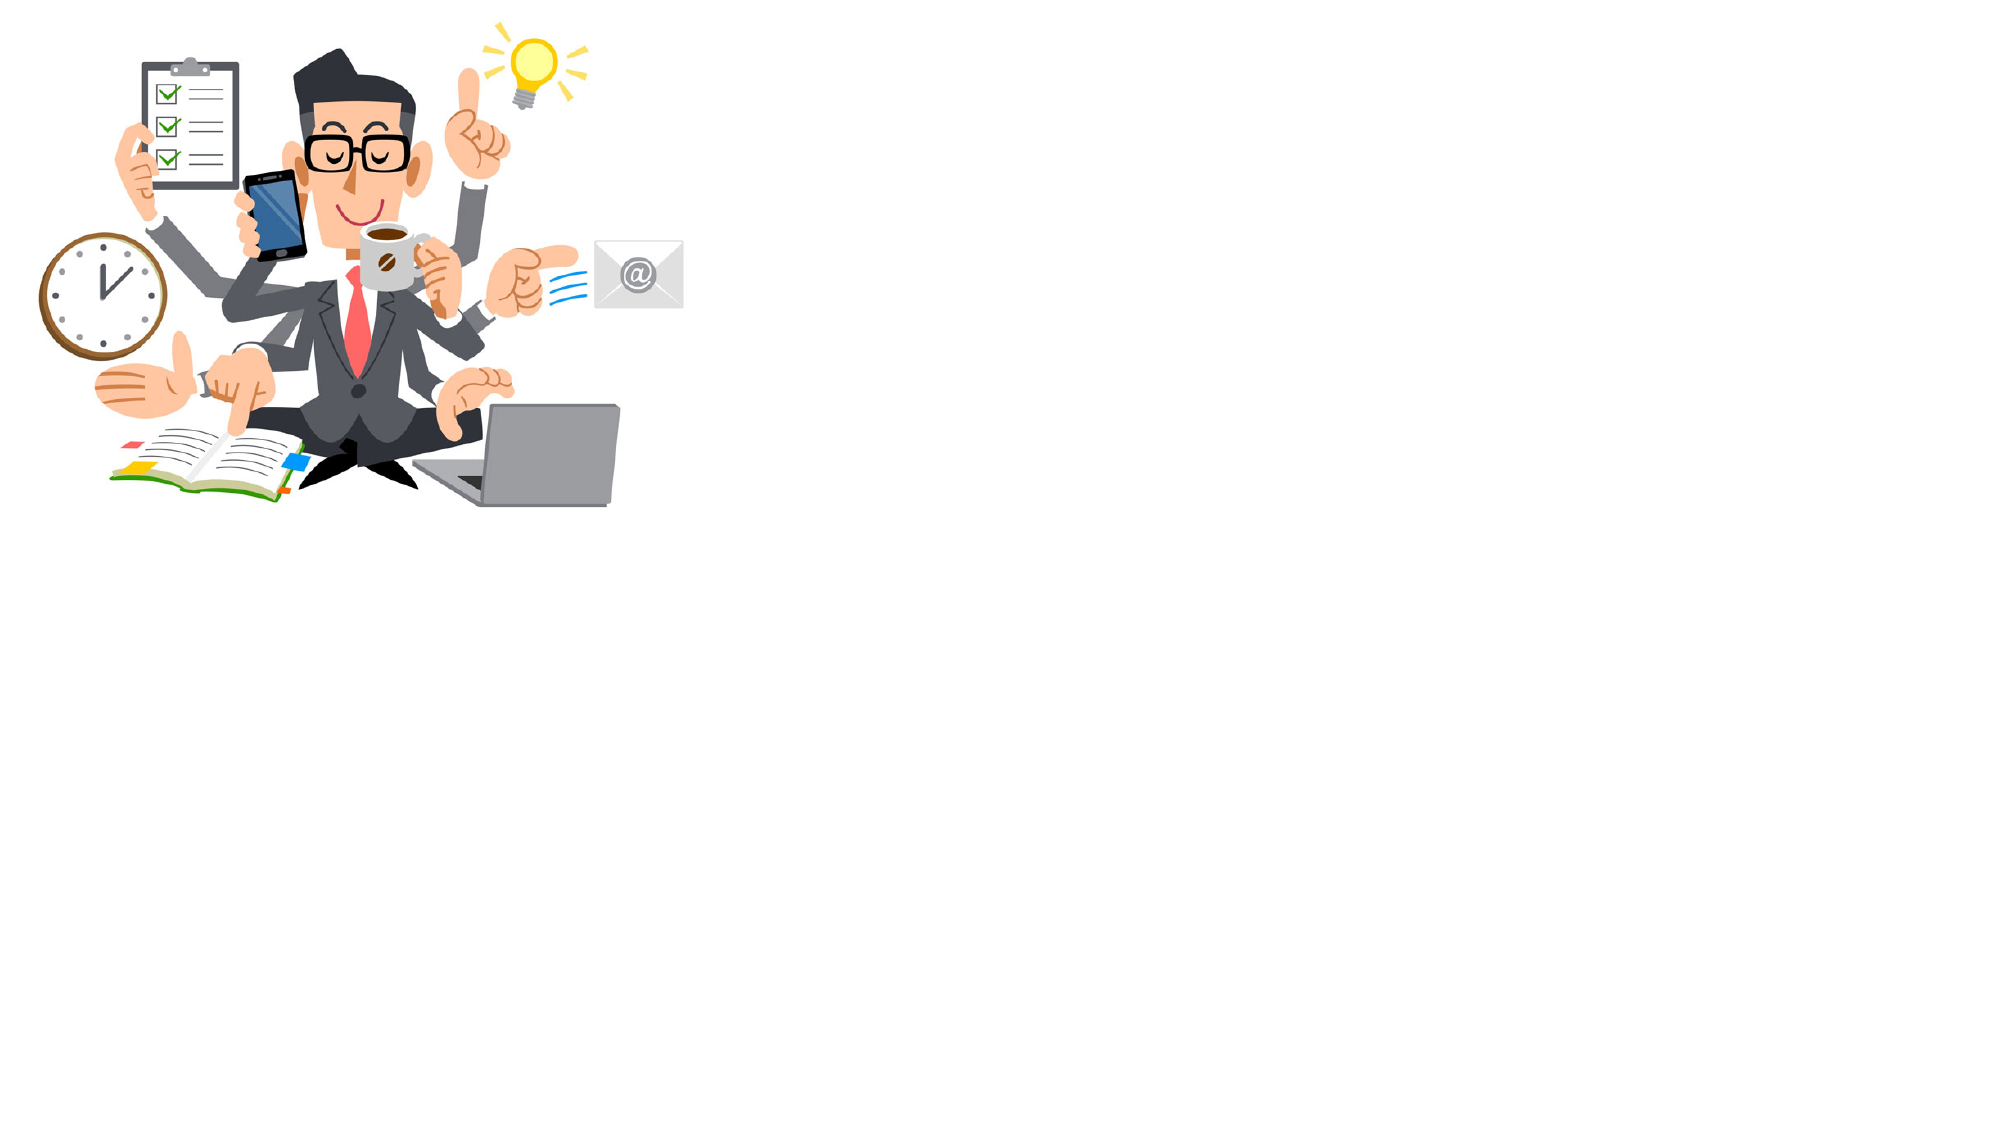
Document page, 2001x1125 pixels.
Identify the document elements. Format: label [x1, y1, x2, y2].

picture [33, 12, 688, 521]
